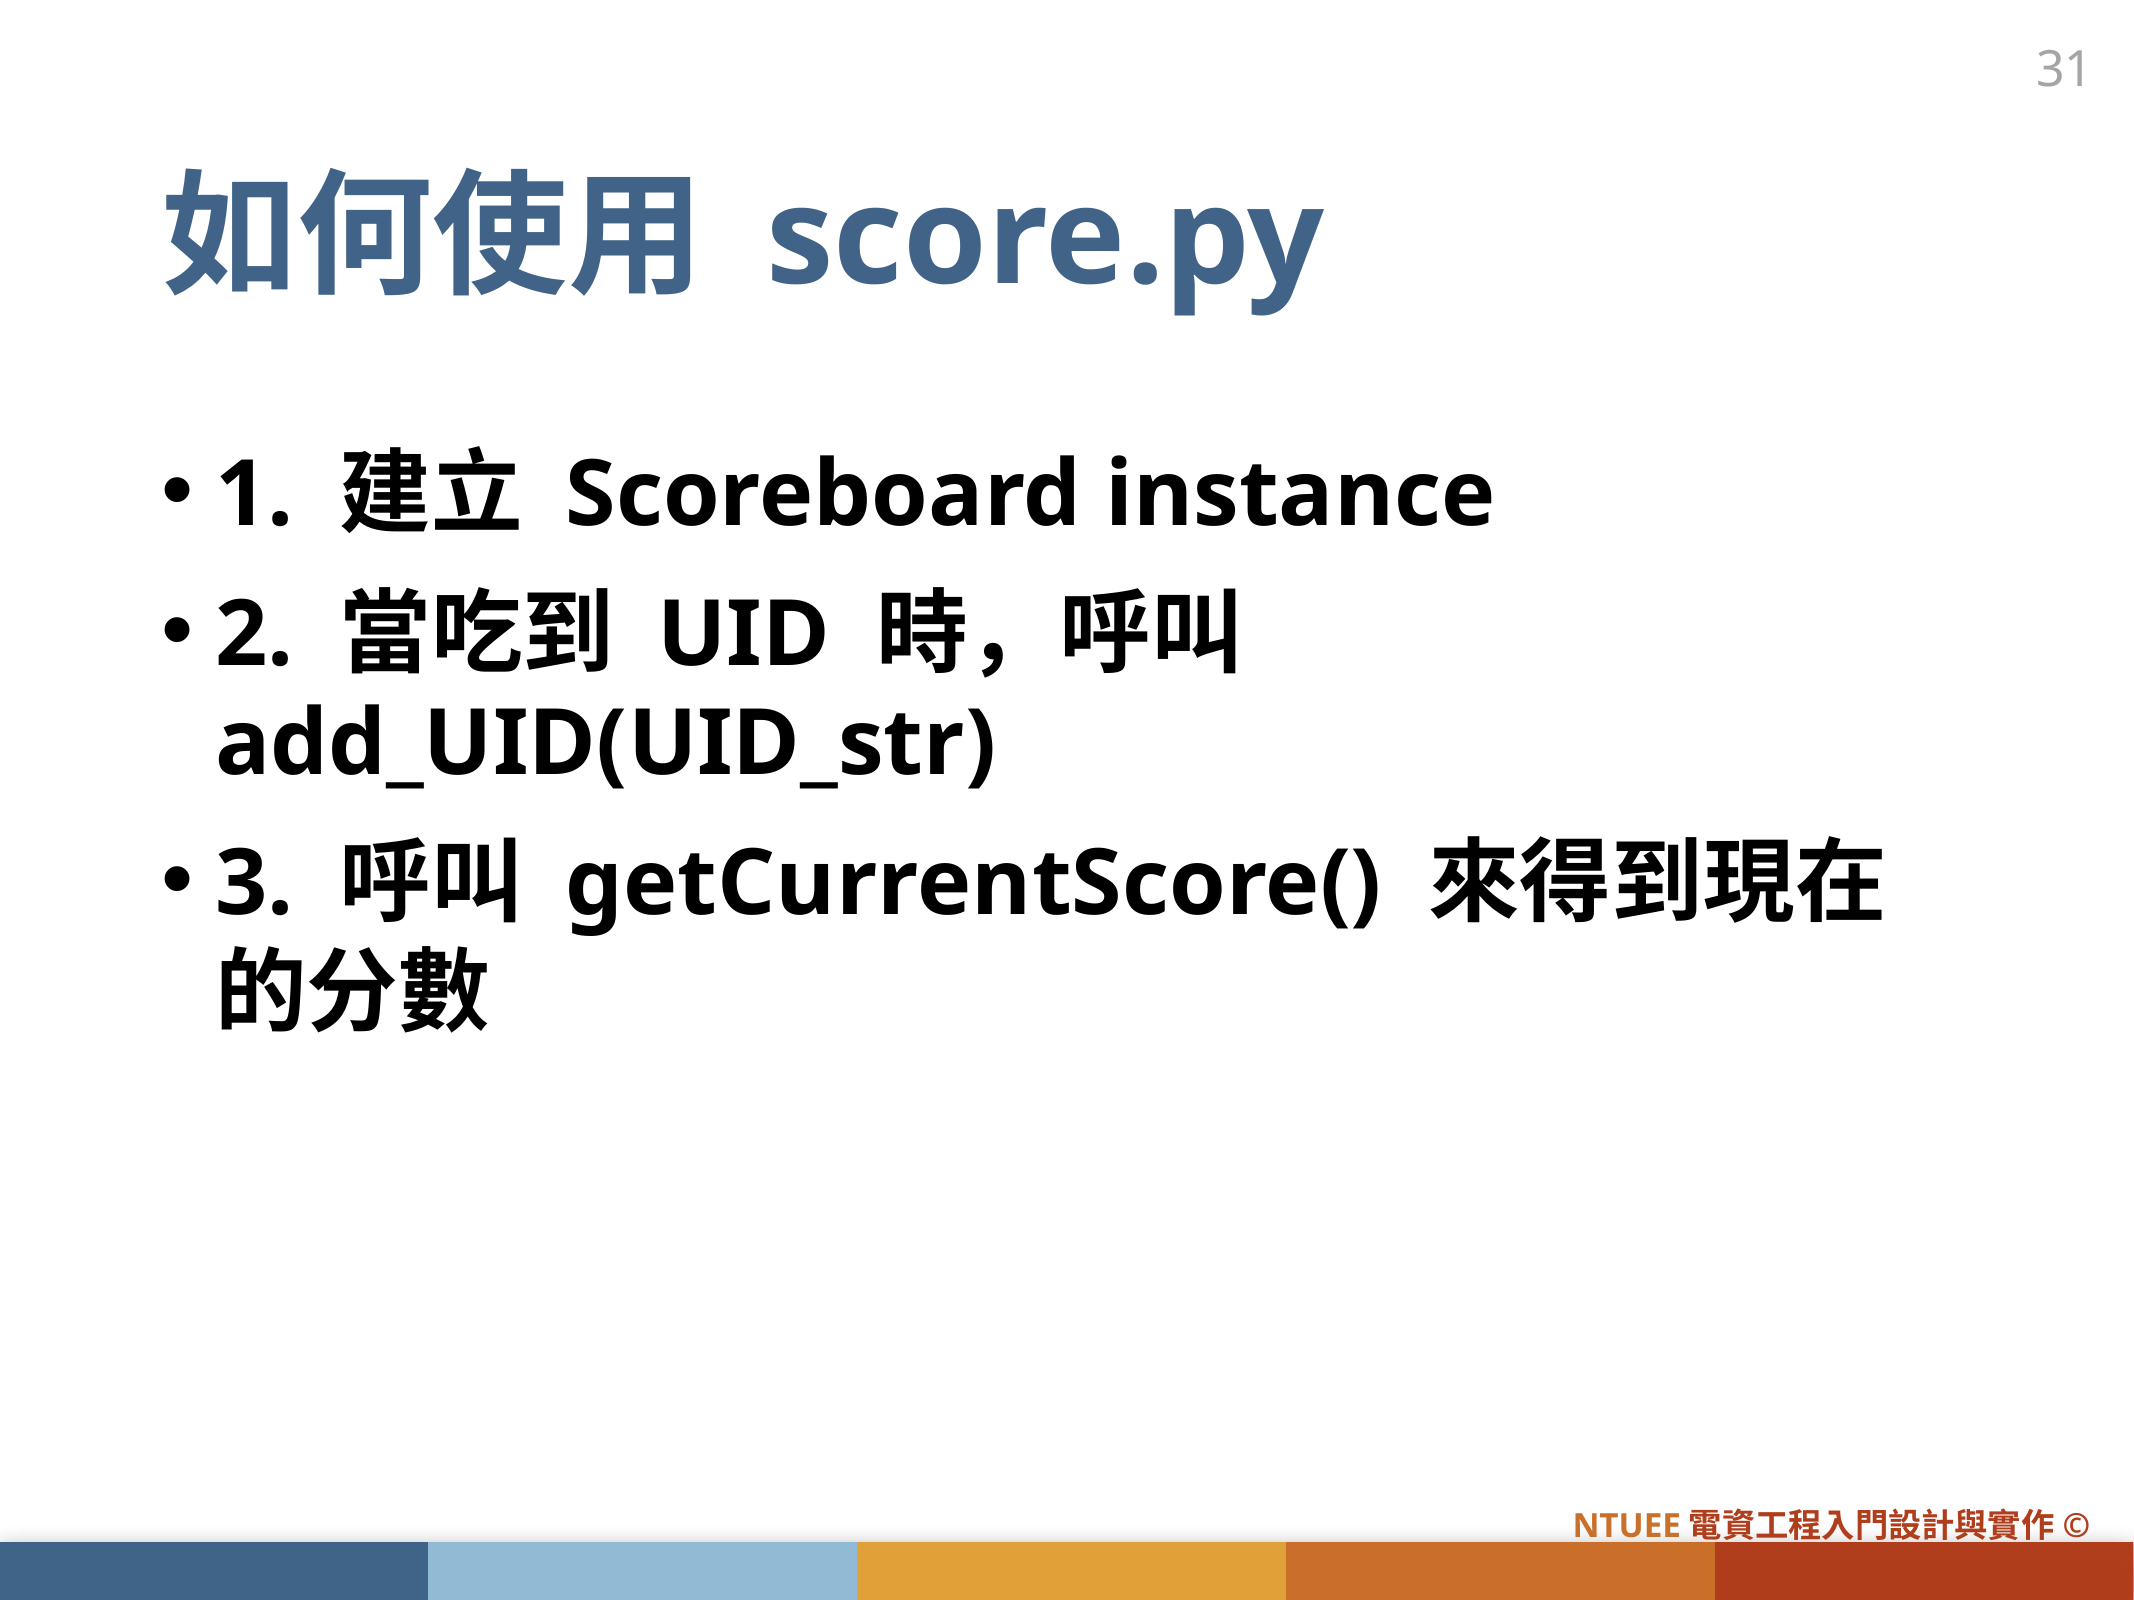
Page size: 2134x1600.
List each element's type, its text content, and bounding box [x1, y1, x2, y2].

picture [0, 1542, 2134, 1600]
title 如何使用 score.py [146, 85, 1987, 395]
slide_number 31 [1990, 11, 2109, 130]
list 1. 建立 Scoreboard instance 2. 當吃到 UID 時，呼叫 add_UID(UID_str) 3. 呼叫 getCurrentScore() 來得到現在的分數 [146, 425, 1987, 1442]
